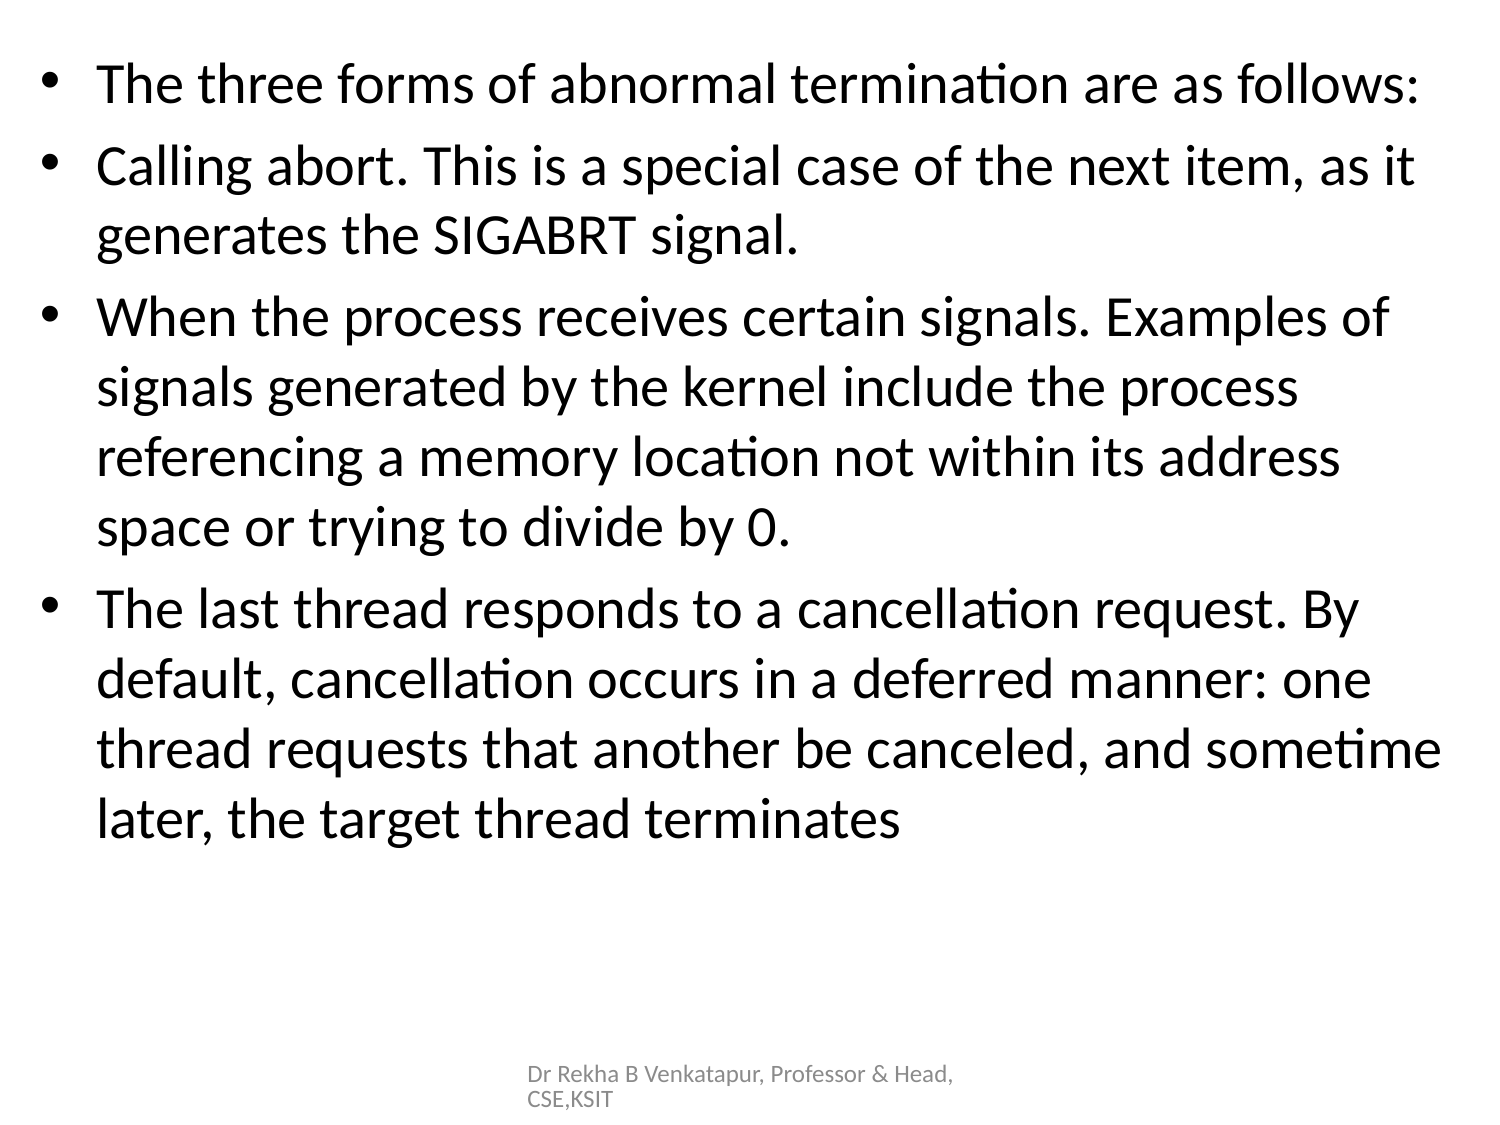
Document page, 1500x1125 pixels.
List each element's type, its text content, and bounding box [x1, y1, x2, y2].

list The three forms of abnormal termination are as follows: Calling abort. This is a special case of the next item, as it generates the SIGABRT signal. When the process receives certain signals. Examples of signals generated by the kernel include the process referencing a memory location not within its address space or trying to divide by 0. The last thread responds to a cancellation request. By default, cancellation occurs in a deferred manner: one thread requests that another be canceled, and sometime later, the target thread terminates [24, 37, 1463, 1088]
footer Dr Rekha B Venkatapur, Professor & Head, CSE,KSIT [512, 1042, 988, 1103]
